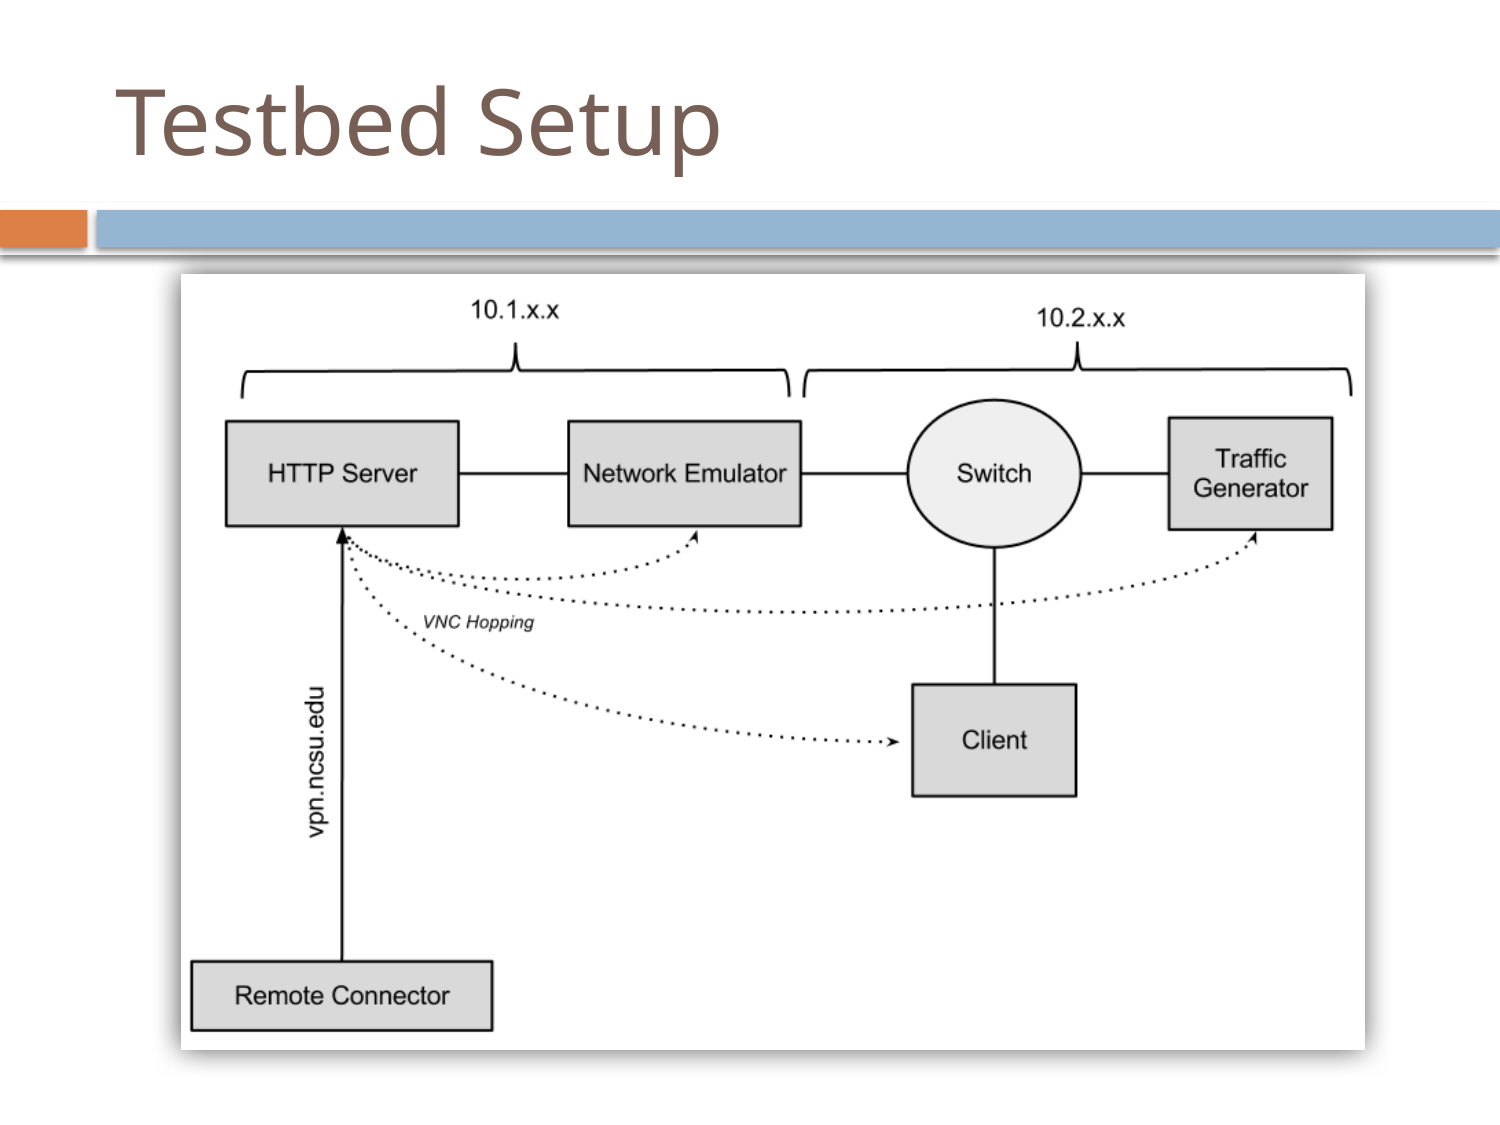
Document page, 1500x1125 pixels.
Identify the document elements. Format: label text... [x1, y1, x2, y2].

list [174, 274, 1371, 1051]
title Testbed Setup [100, 37, 1438, 200]
